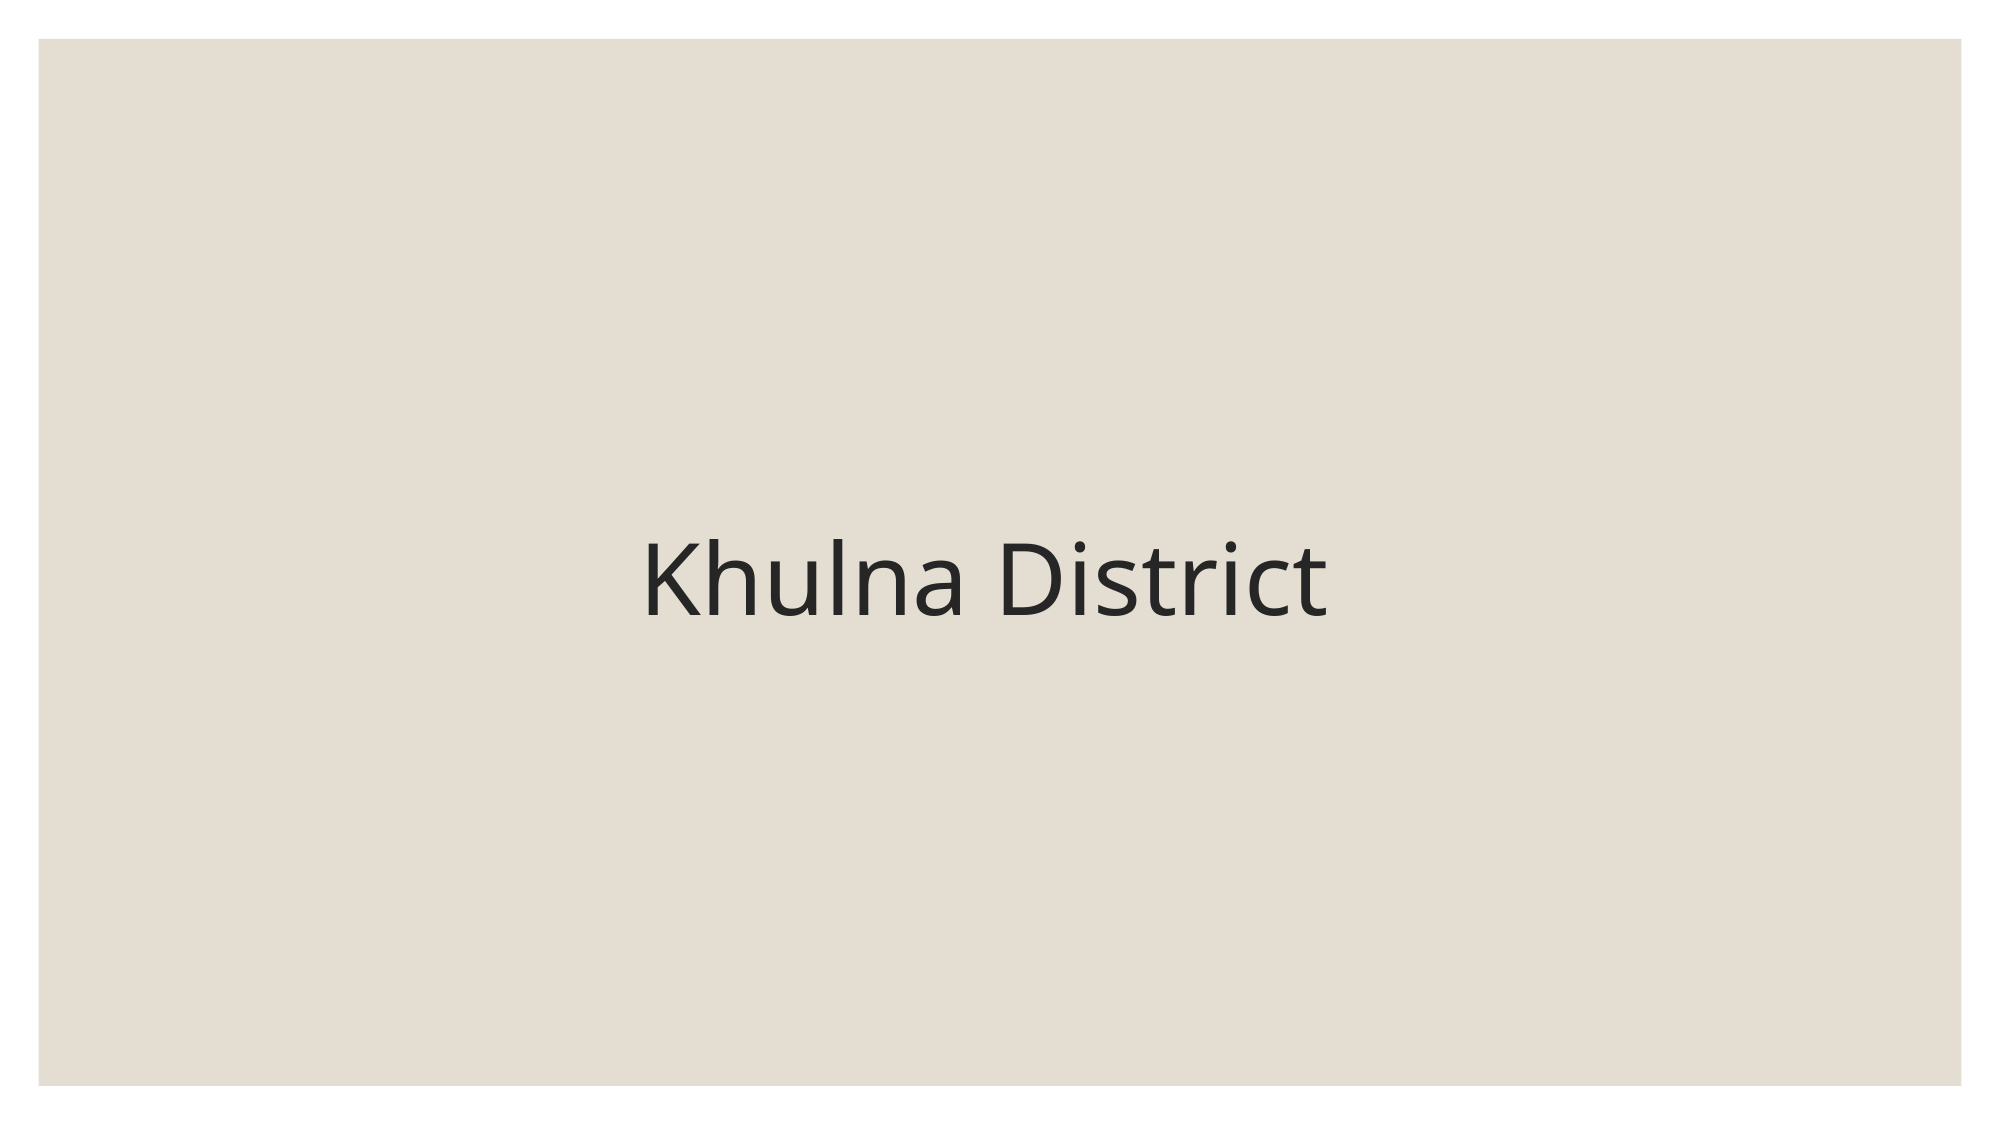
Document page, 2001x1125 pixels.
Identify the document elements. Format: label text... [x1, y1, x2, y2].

title Khulna District [159, 470, 1810, 696]
